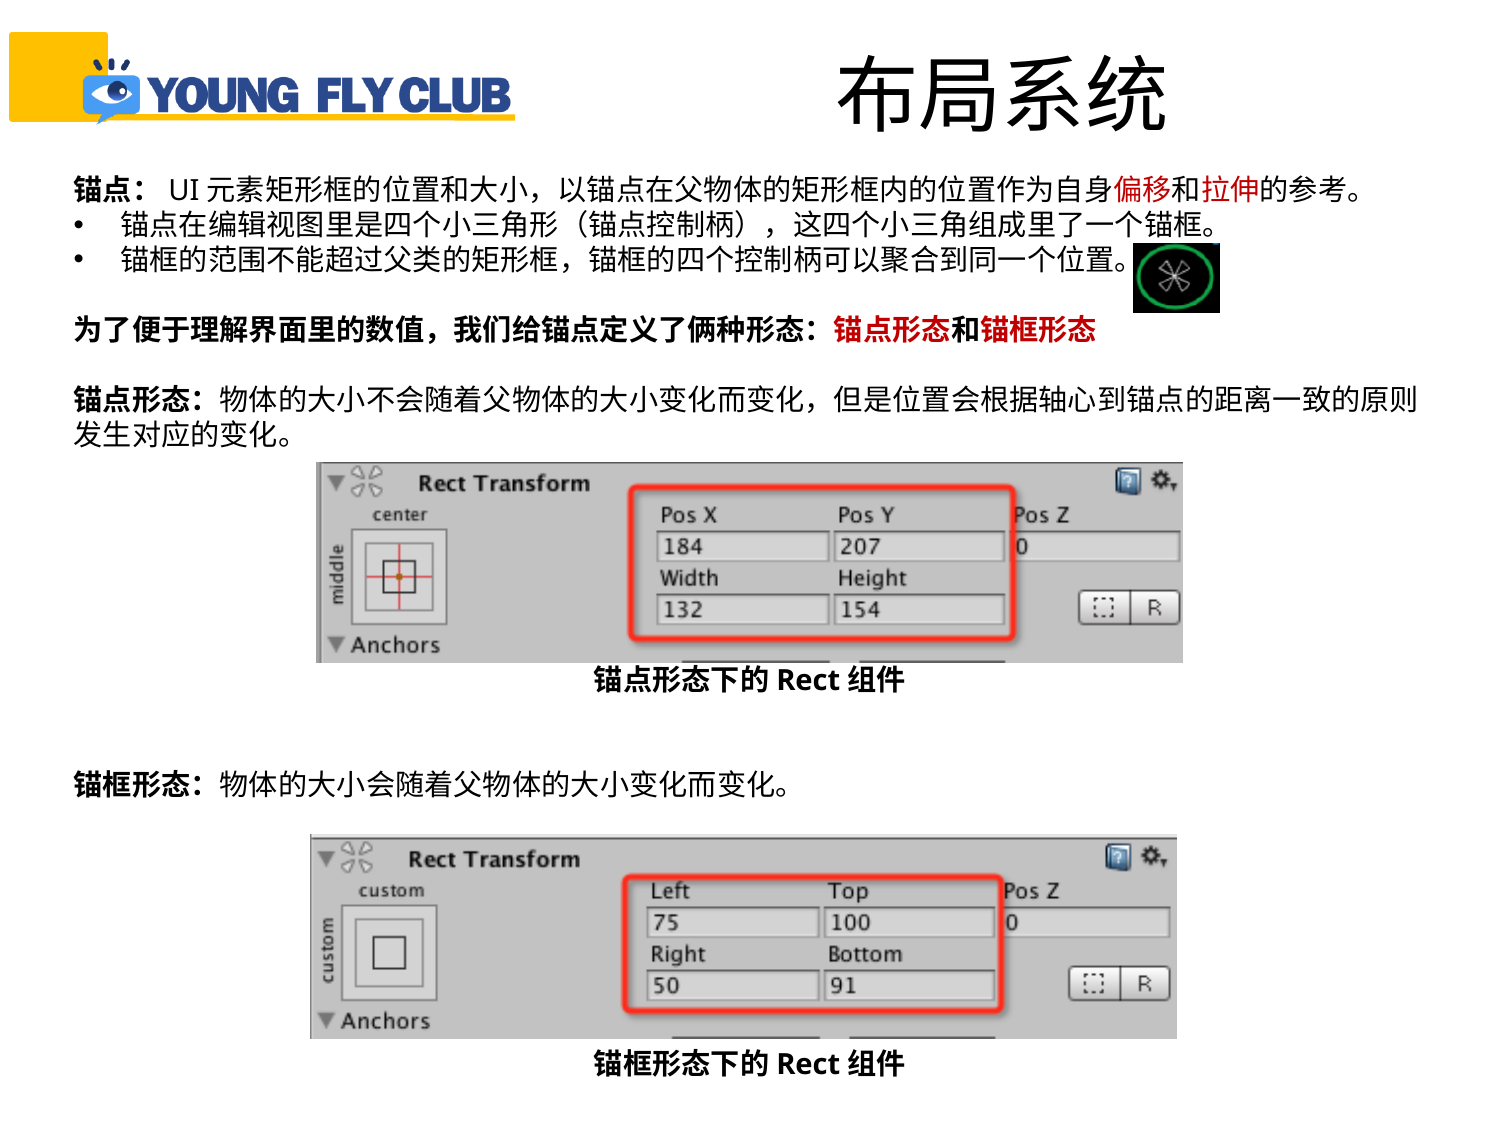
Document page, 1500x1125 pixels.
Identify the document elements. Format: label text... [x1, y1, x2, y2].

picture [315, 461, 1183, 664]
text_box 锚点：UI元素矩形框的位置和大小，以锚点在父物体的矩形框内的位置作为自身偏移和拉伸的参考。 锚点在编辑视图里是四个小三角形（锚点控制柄），这四个小三角组成里了一个锚框。 锚框的范围不能超过父类的矩形框，锚框的四个控制柄可以聚合到同一个位置。 为了便于理解界面里的数值，我们给锚点定义了俩种形态：锚点形态和锚框形态 锚点形态：物体的大小不会随着父物体的大小变化而变化，但是位置会根据轴心到锚点的距离一致的原则发生对应的变化。 锚点形态下的Rect组件 锚框形态：物体的大小会随着父物体的大小变化而变化。 锚框形态下的Rect组件 [58, 163, 1442, 1125]
picture [310, 833, 1177, 1040]
text_box 布局系统 [525, 33, 1479, 154]
picture [1133, 243, 1221, 314]
picture [70, 43, 525, 141]
